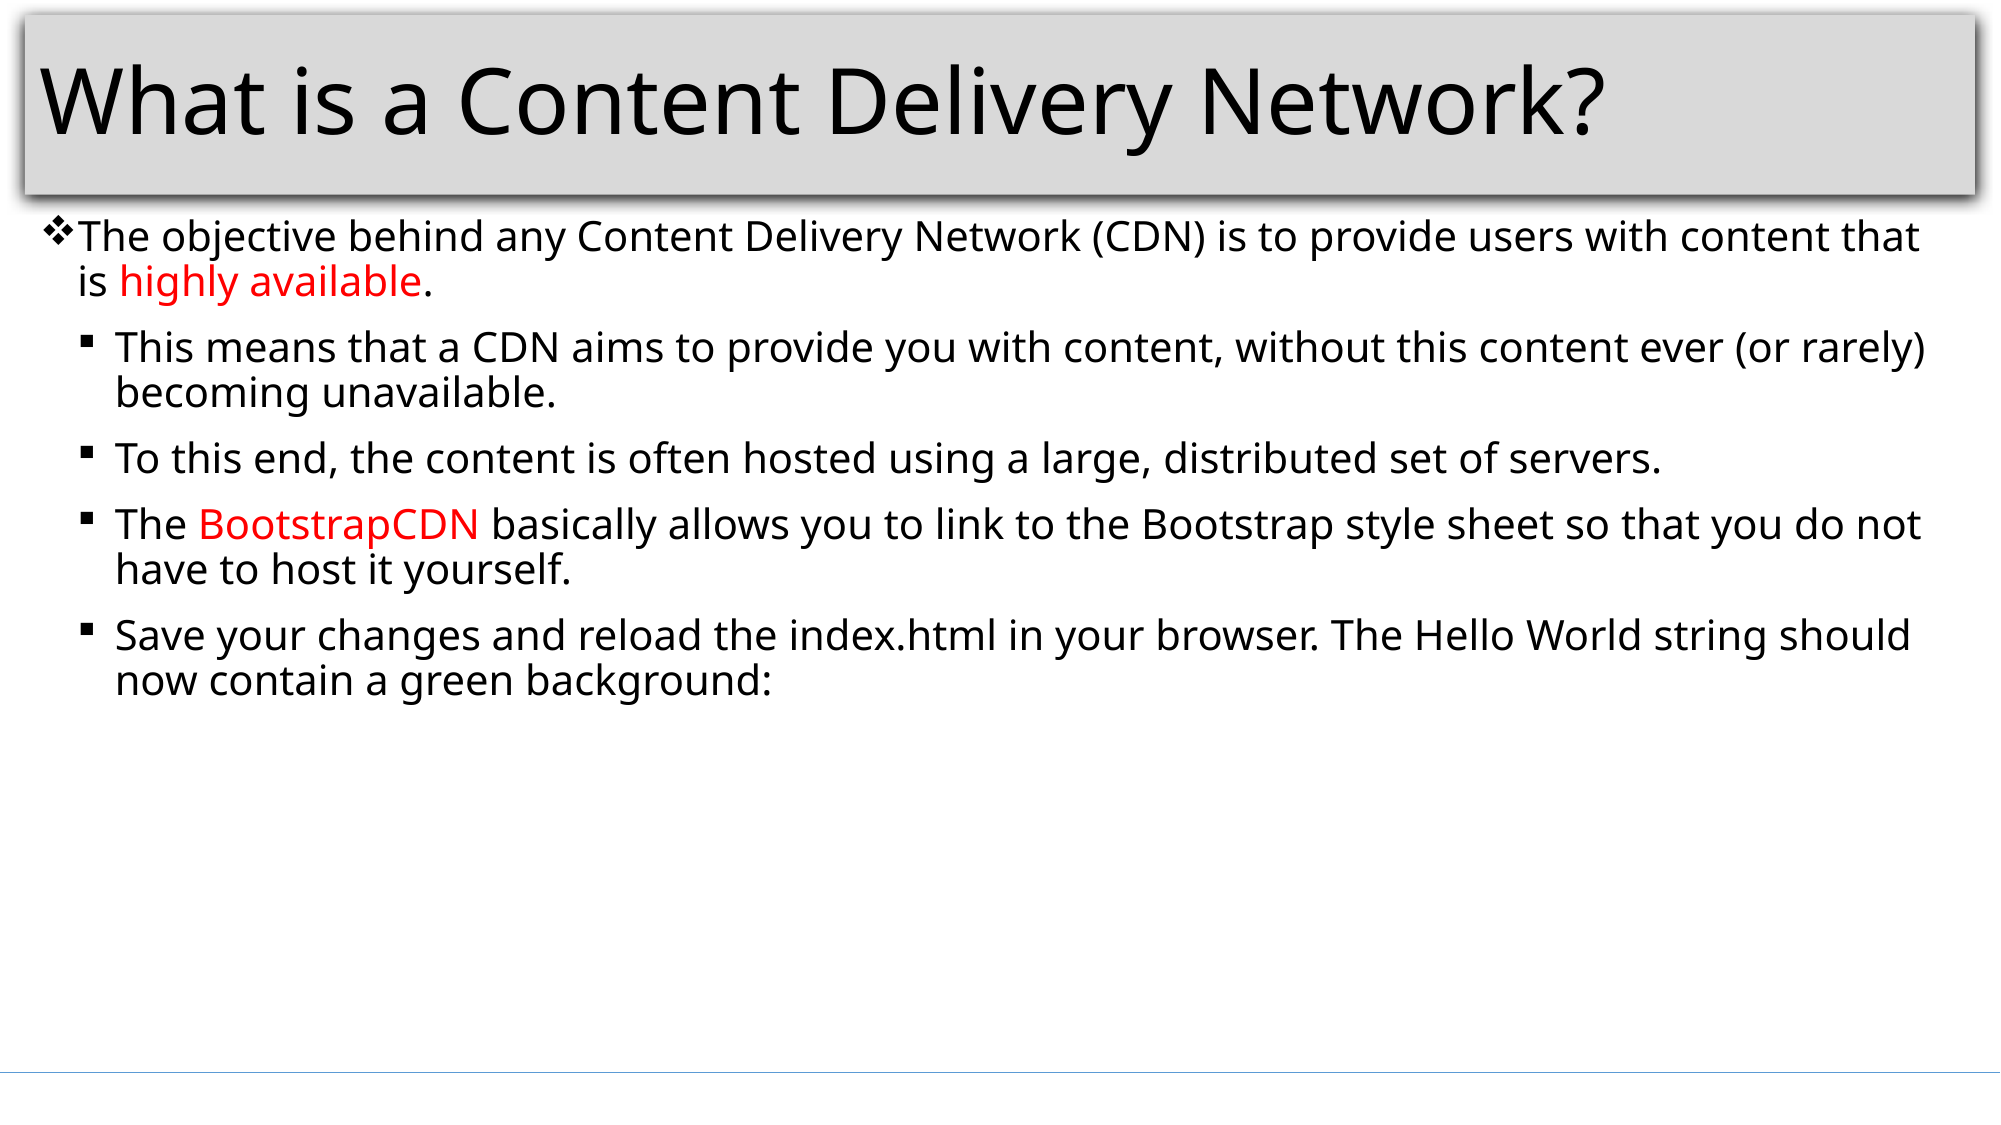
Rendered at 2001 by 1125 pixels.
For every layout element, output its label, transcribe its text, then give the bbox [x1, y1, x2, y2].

title What is a Content Delivery Network? [24, 14, 1975, 195]
list The objective behind any Content Delivery Network (CDN) is to provide users with content that is highly available. This means that a CDN aims to provide you with content, without this content ever (or rarely) becoming unavailable. To this end, the content is often hosted using a large, distributed set of servers. The BootstrapCDN basically allows you to link to the Bootstrap style sheet so that you do not have to host it yourself. Save your changes and reload the index.html in your browser. The Hello World string should now contain a green background: [24, 208, 1975, 1063]
